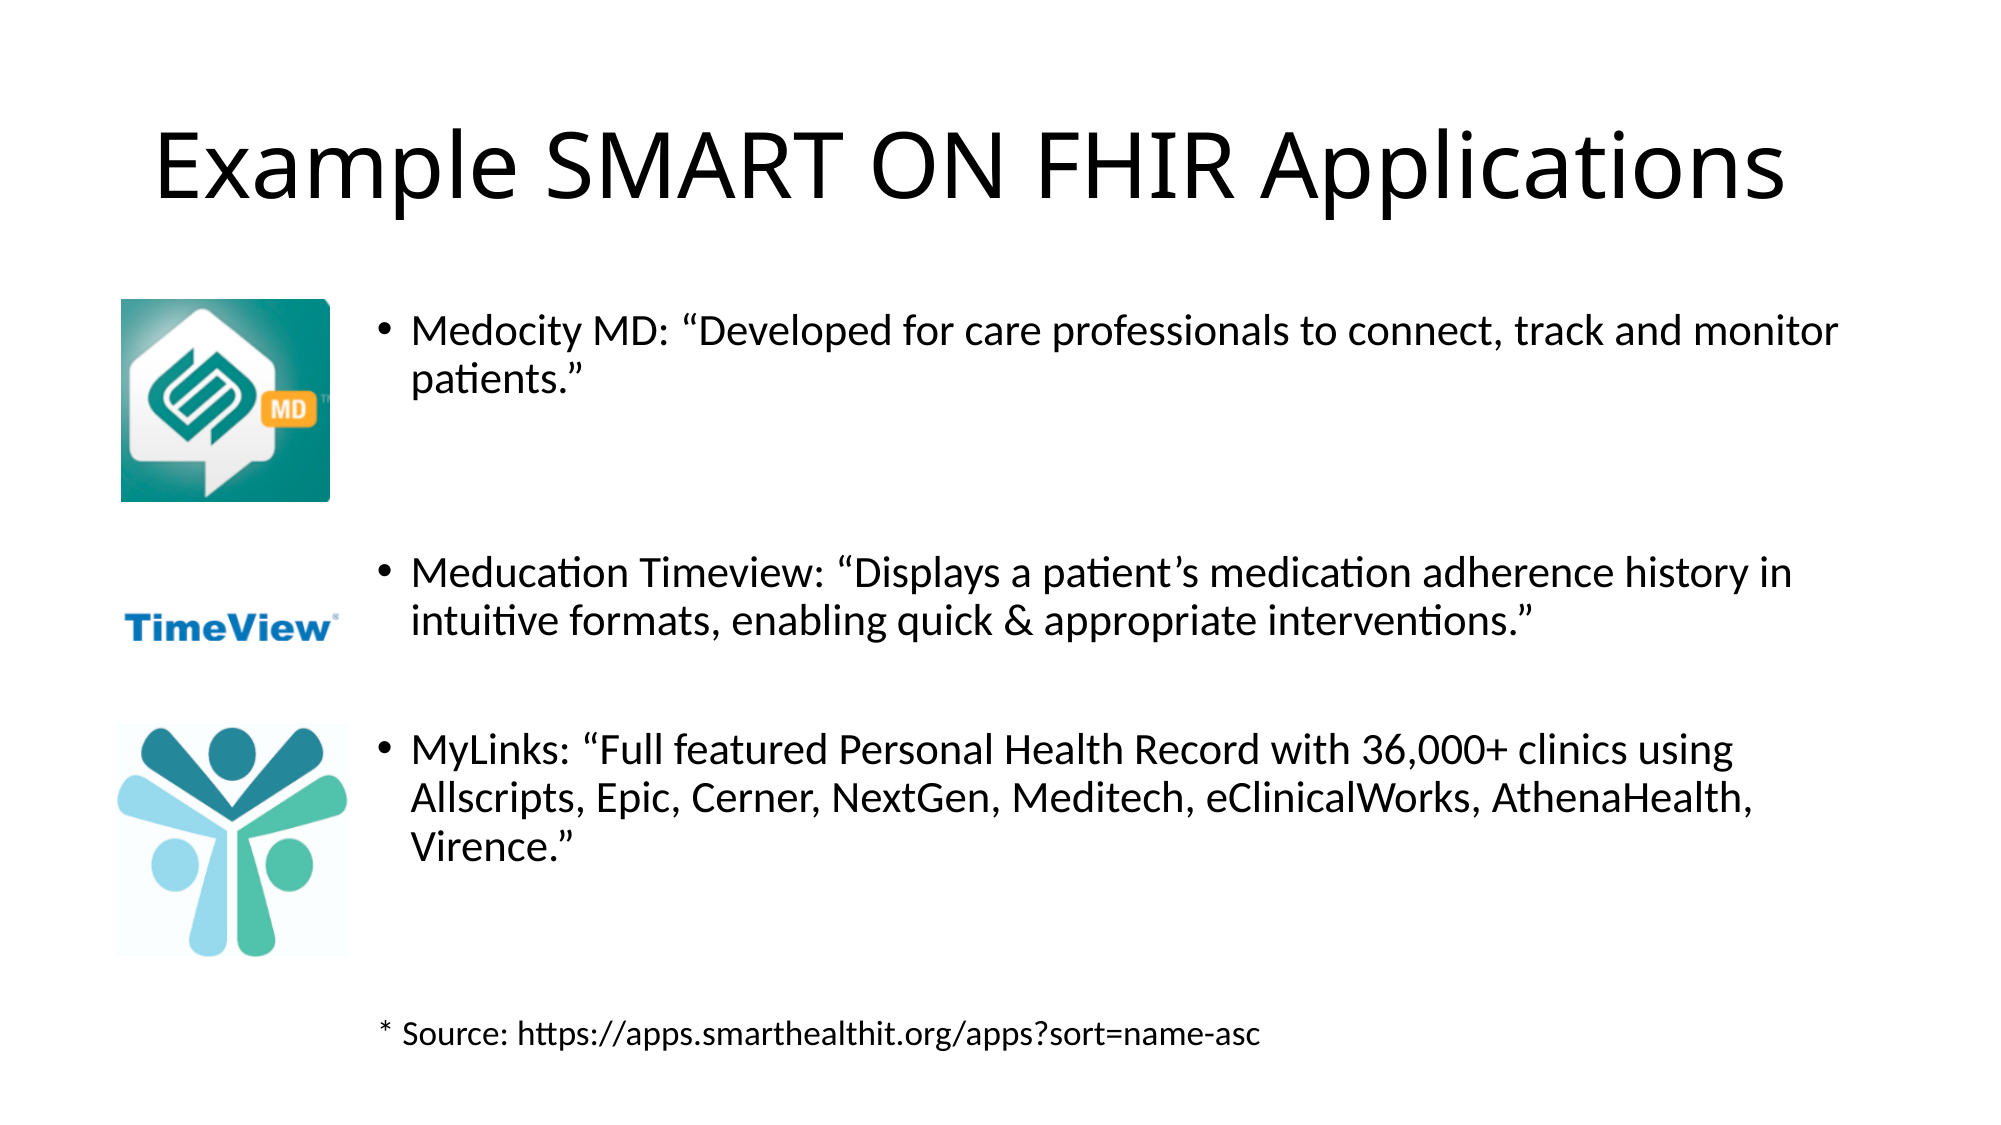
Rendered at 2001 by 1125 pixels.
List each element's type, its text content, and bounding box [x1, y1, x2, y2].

title Example SMART ON FHIR Applications [137, 59, 1863, 278]
picture [114, 711, 363, 968]
picture [121, 299, 330, 502]
list Medocity MD: “Developed for care professionals to connect, track and monitor patients.” Meducation Timeview: “Displays a patient’s medication adherence history in intuitive formats, enabling quick & appropriate interventions.” MyLinks: “Full featured Personal Health Record with 36,000+ clinics using Allscripts, Epic, Cerner, NextGen, Meditech, eClinicalWorks, AthenaHealth, Virence.” * Source: https://apps.smarthealthit.org/apps?sort=name-asc [361, 299, 1863, 1066]
picture [114, 552, 346, 690]
